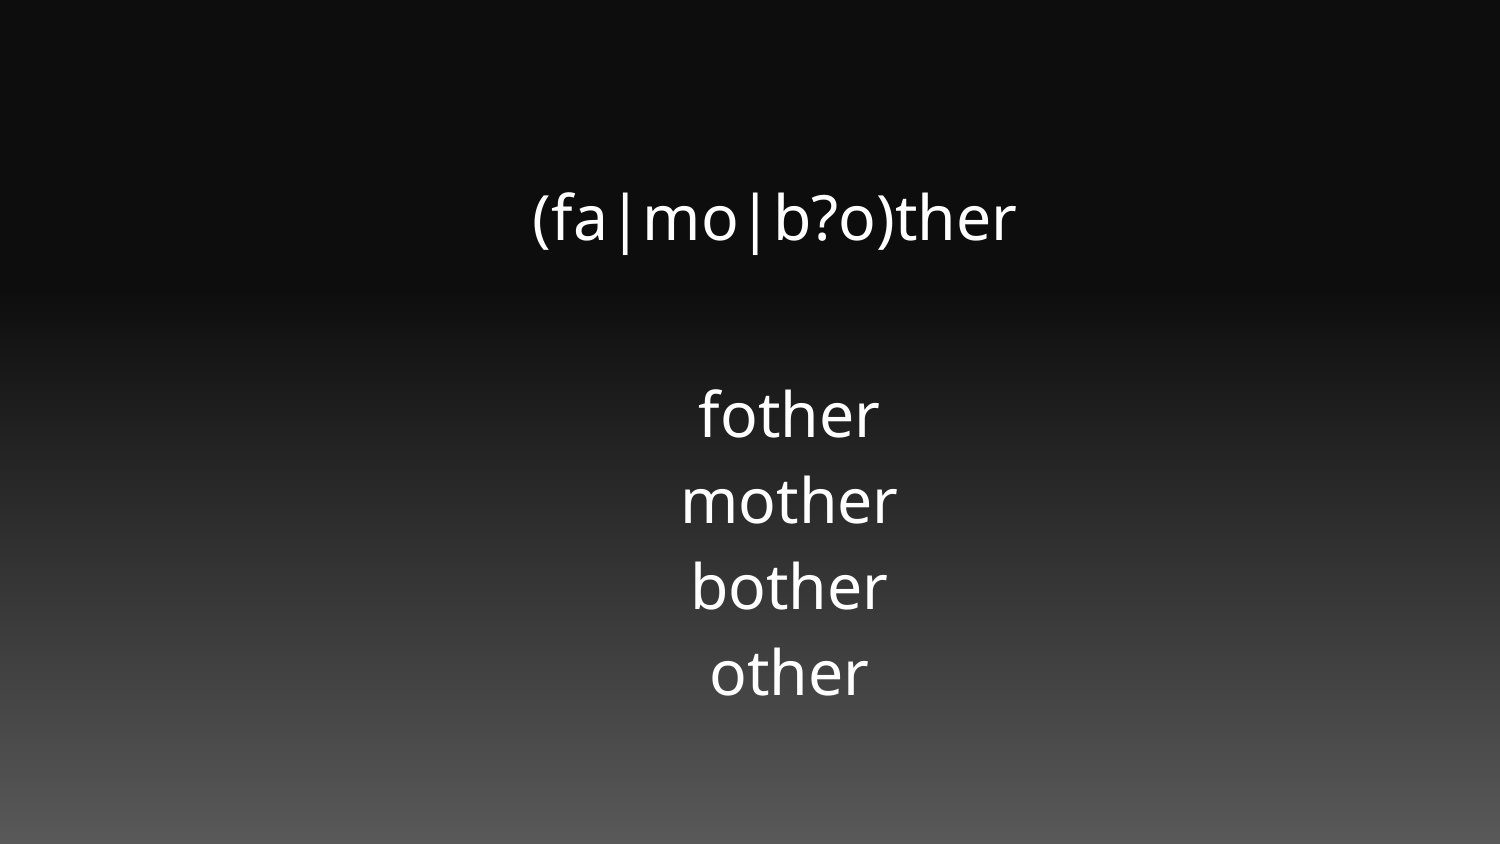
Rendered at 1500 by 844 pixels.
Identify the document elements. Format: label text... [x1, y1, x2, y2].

text_box (fa|mo|b?o)ther [344, 152, 1206, 277]
text_box fother mother bother other [373, 348, 1206, 735]
